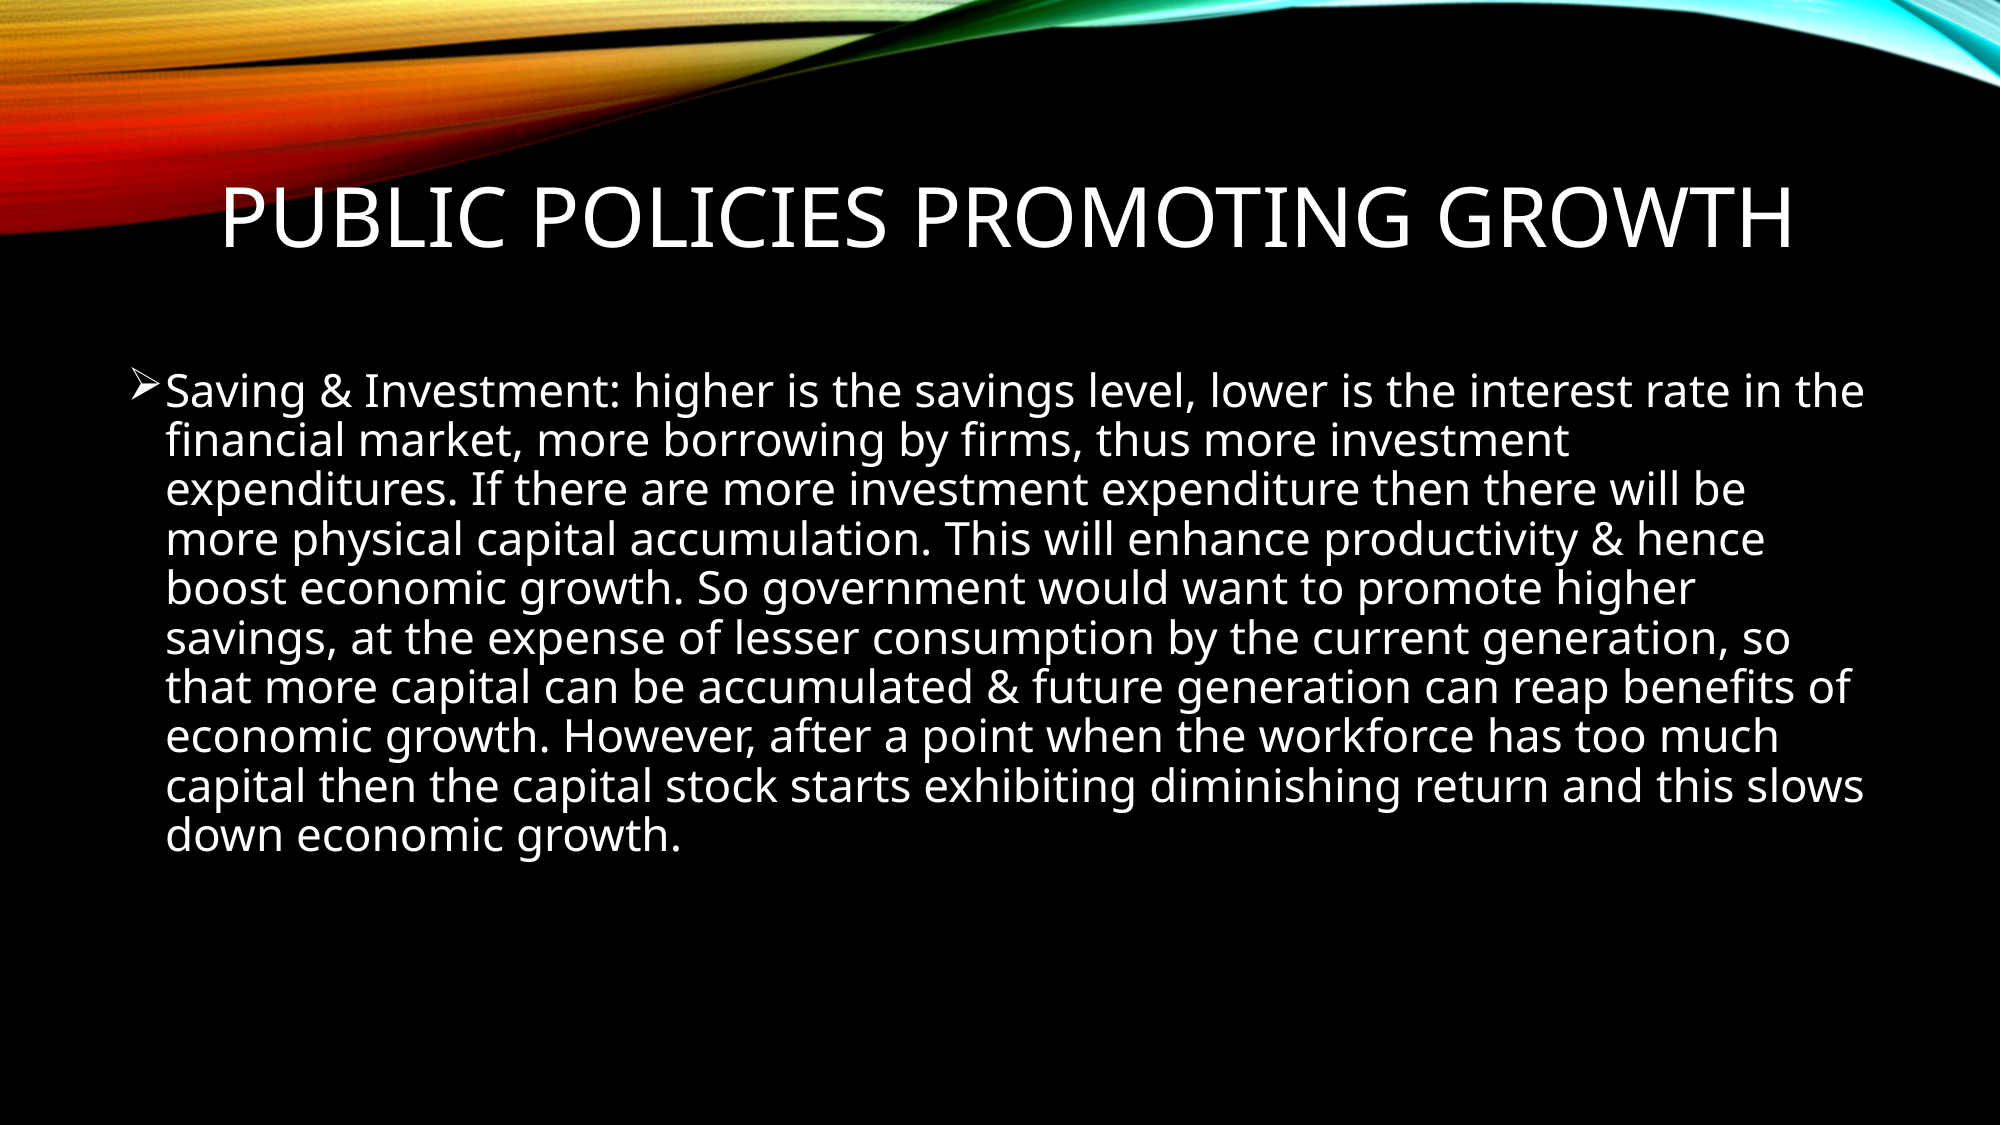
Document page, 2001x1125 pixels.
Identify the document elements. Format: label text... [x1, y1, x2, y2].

picture [0, 0, 2000, 237]
list Saving & Investment: higher is the savings level, lower is the interest rate in the financial market, more borrowing by firms, thus more investment expenditures. If there are more investment expenditure then there will be more physical capital accumulation. This will enhance productivity & hence boost economic growth. So government would want to promote higher savings, at the expense of lesser consumption by the current generation, so that more capital can be accumulated & future generation can reap benefits of economic growth. However, after a point when the workforce has too much capital then the capital stock starts exhibiting diminishing return and this slows down economic growth. [112, 360, 1888, 1021]
title Public policies promoting growth [186, 114, 1814, 327]
